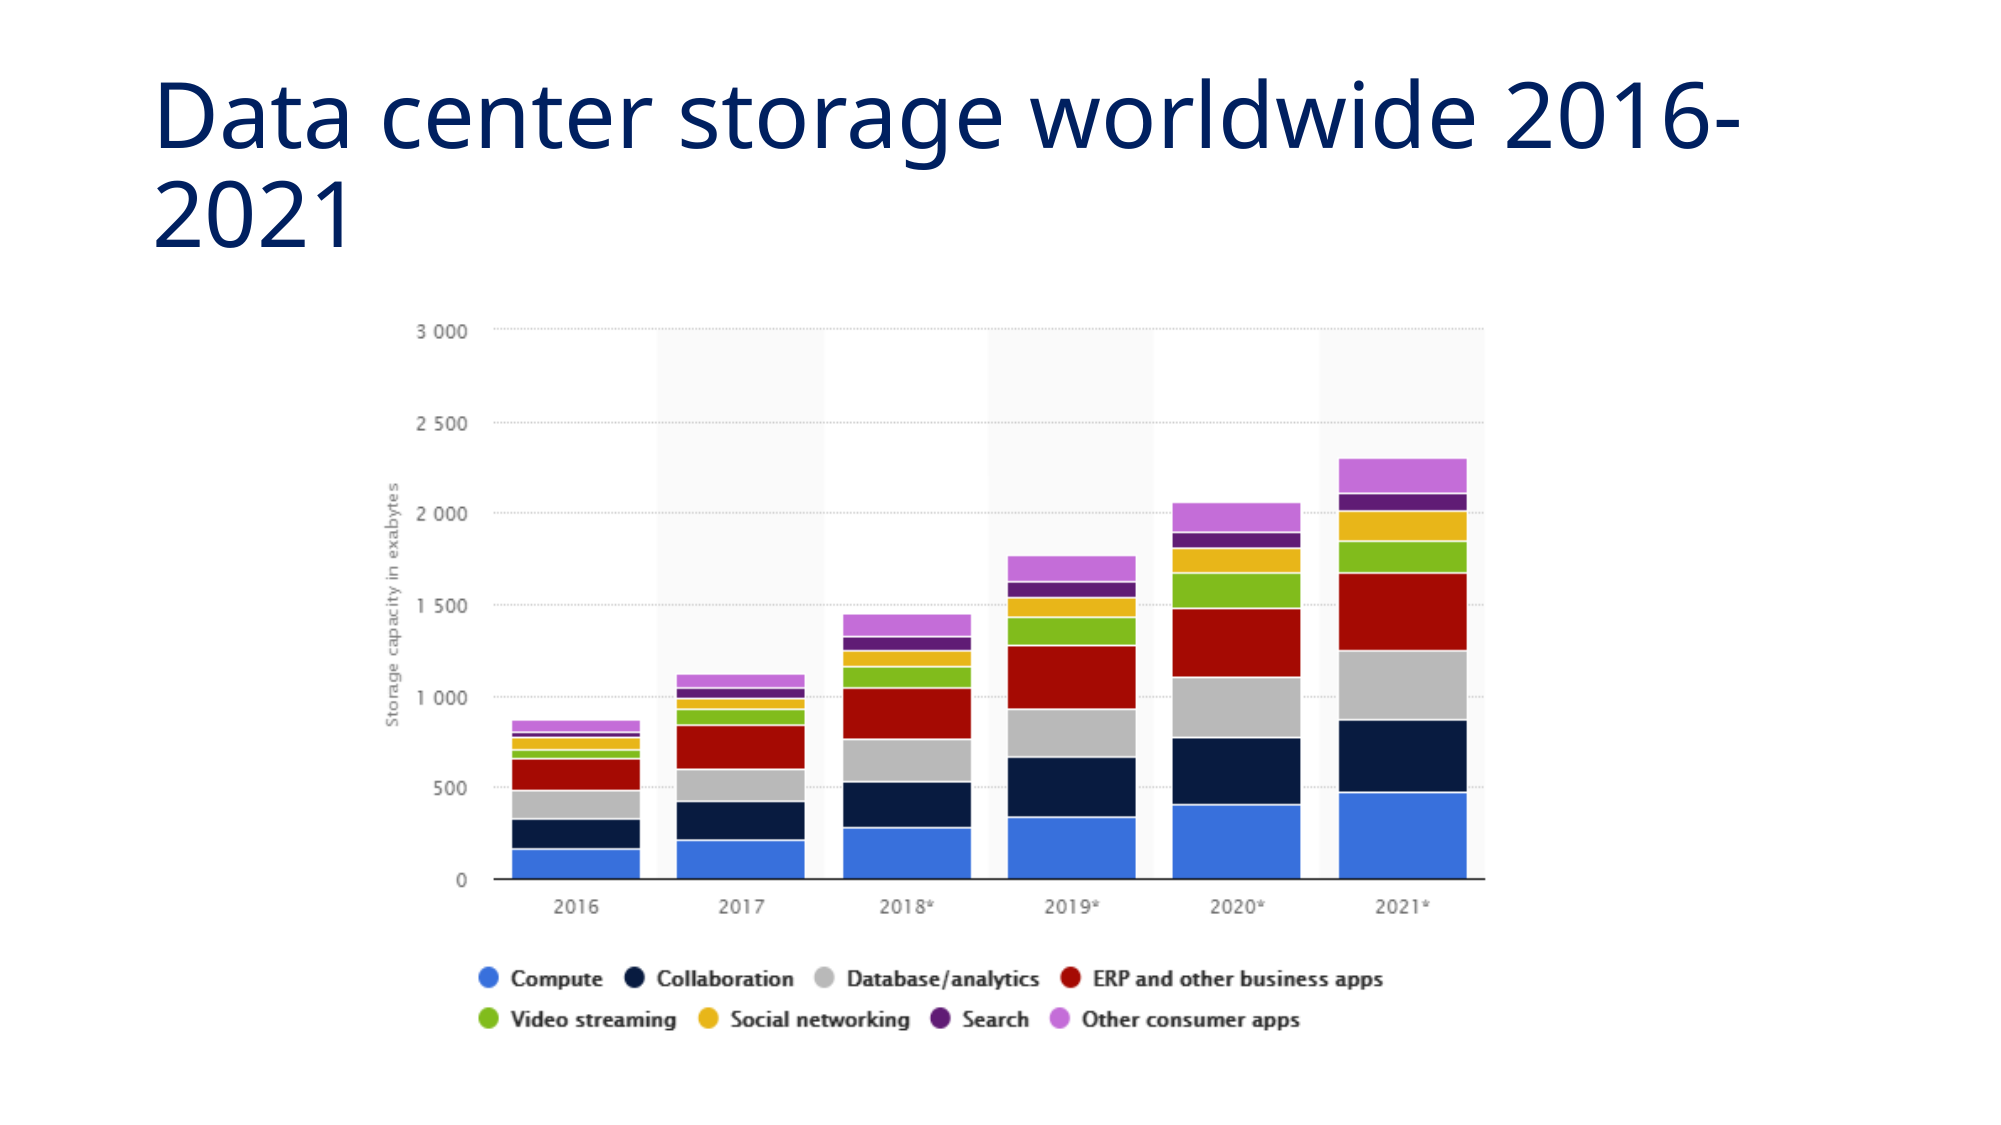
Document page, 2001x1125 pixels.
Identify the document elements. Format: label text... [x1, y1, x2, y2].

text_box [373, 229, 1499, 1119]
title Data center storage worldwide 2016-2021 [137, 59, 1863, 278]
